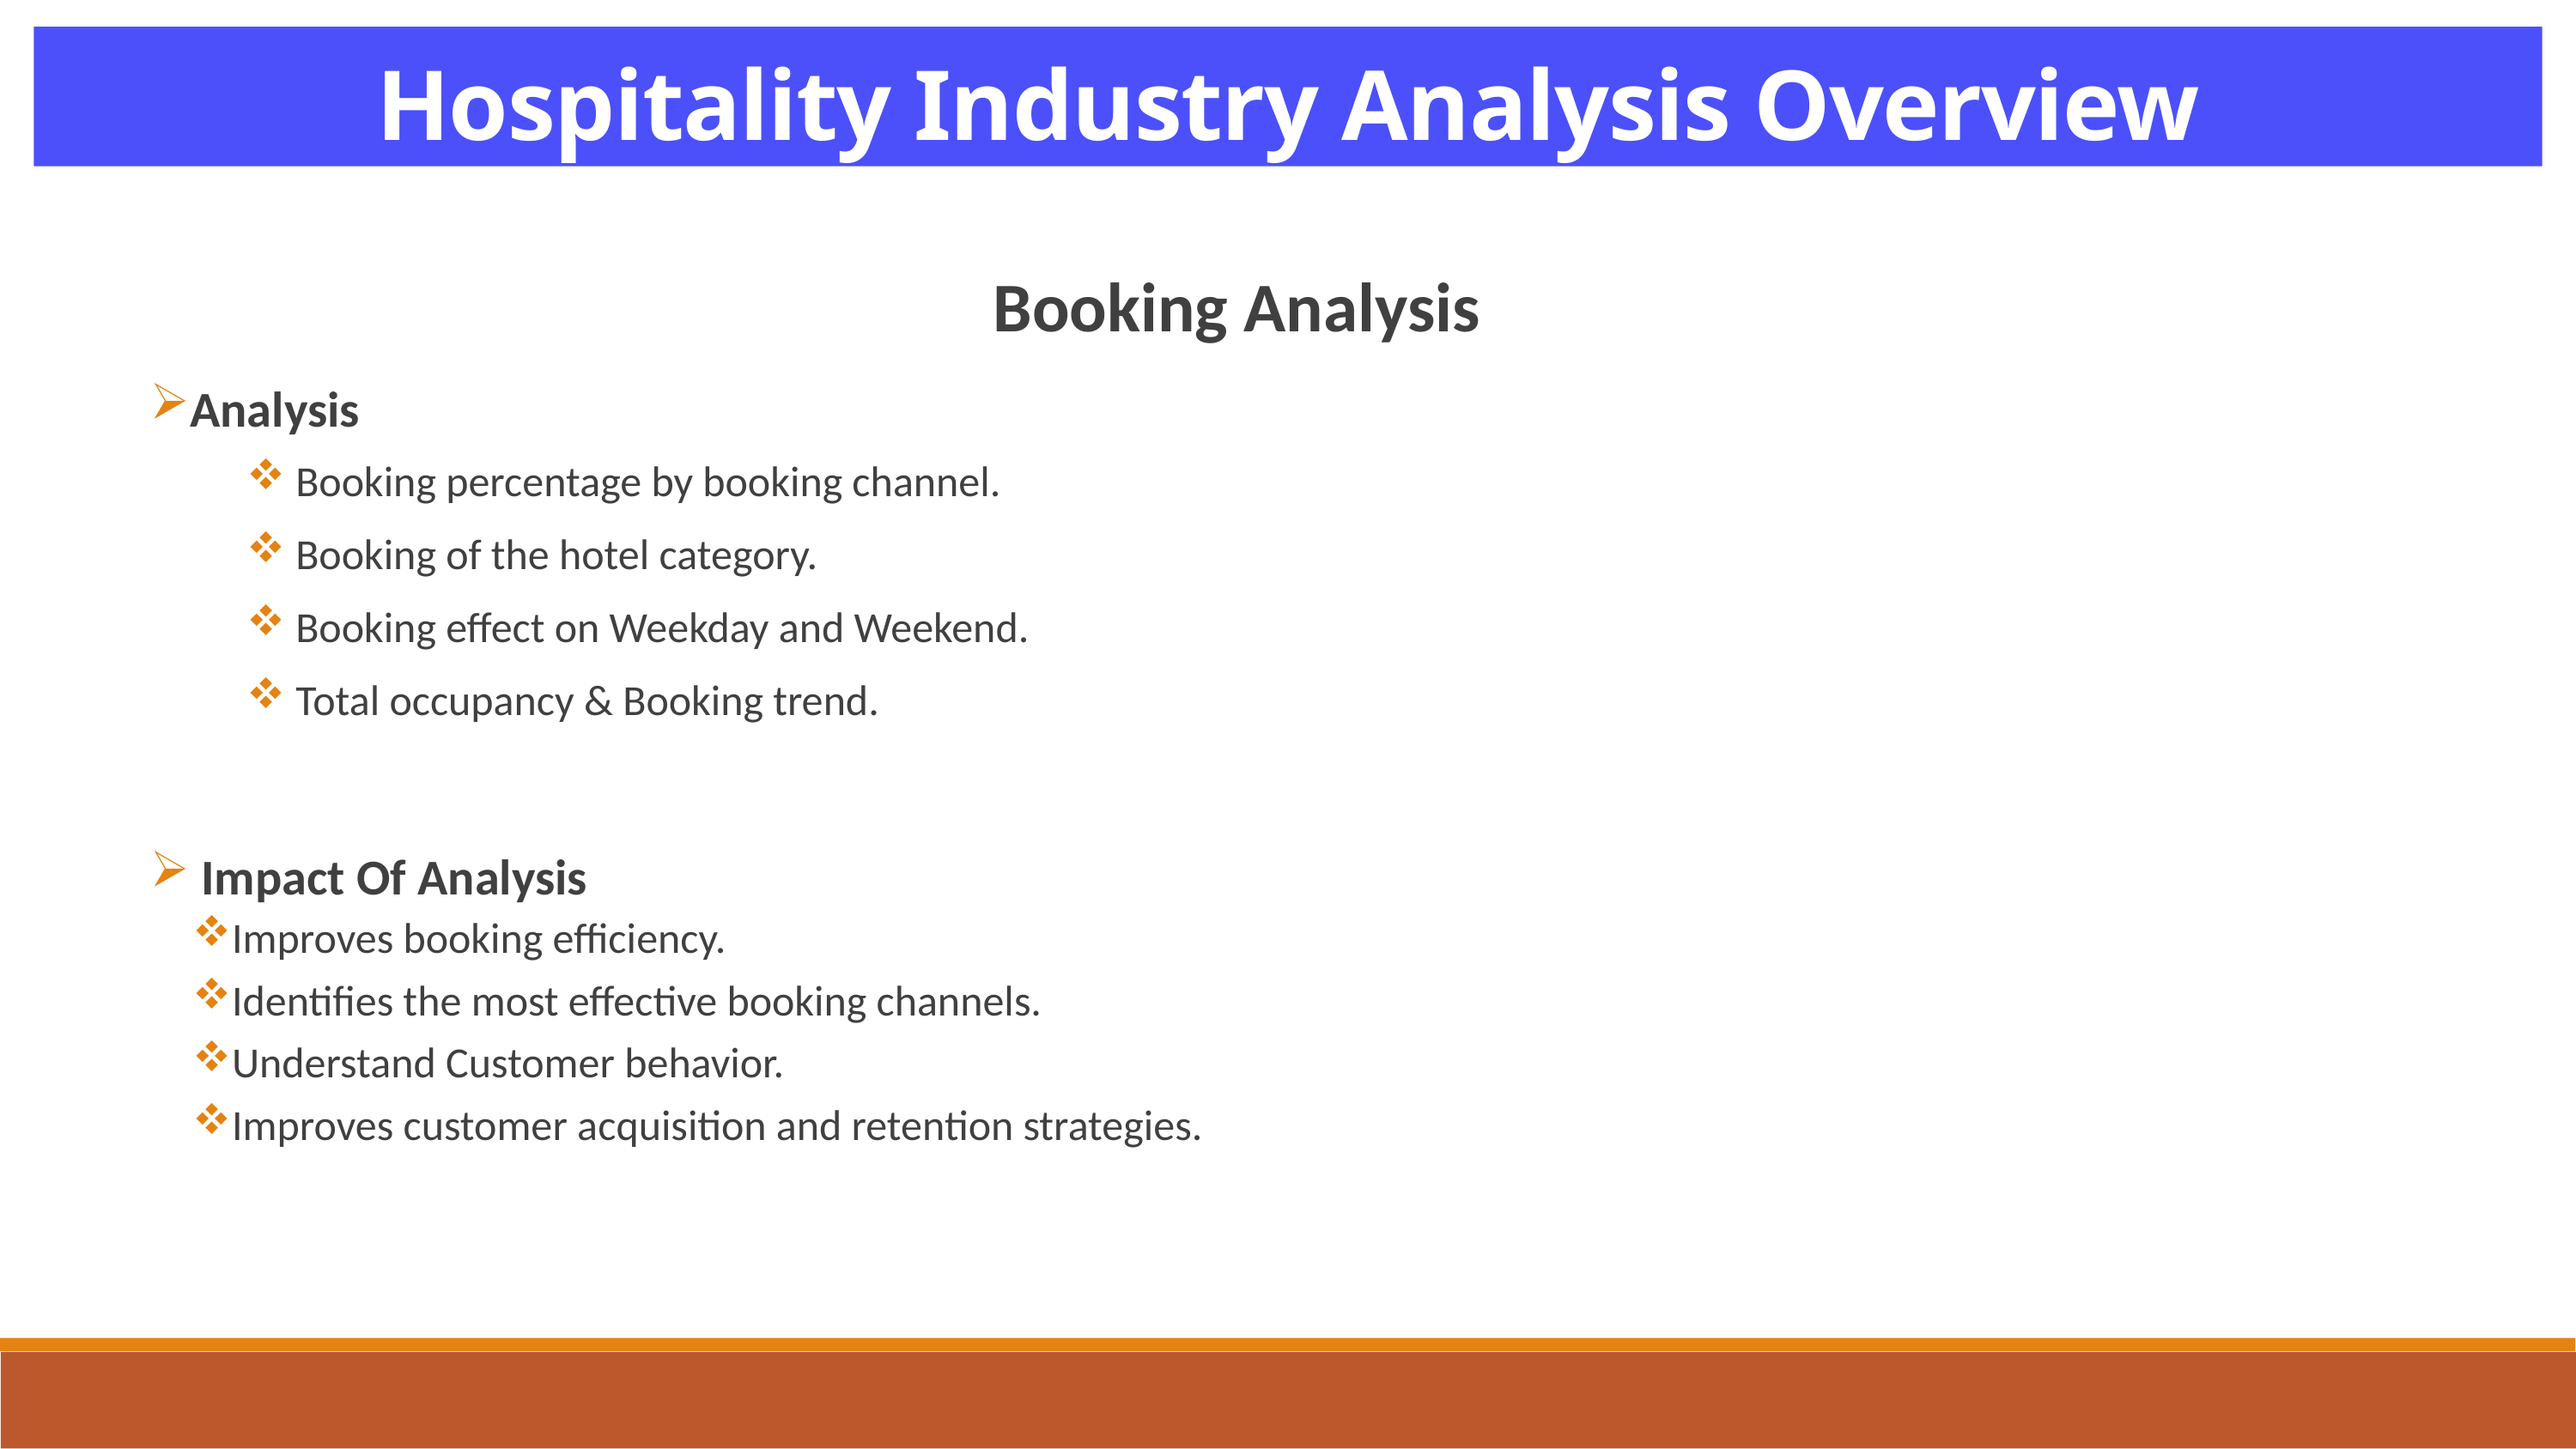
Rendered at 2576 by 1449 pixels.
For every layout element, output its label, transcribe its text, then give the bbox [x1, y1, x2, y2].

title Hospitality Industry Analysis Overview [33, 27, 2543, 167]
list Booking Analysis Analysis Booking percentage by booking channel. Booking of the hotel category. Booking effect on Weekday and Weekend. Total occupancy & Booking trend. Impact Of Analysis Improves booking efficiency. Identifies the most effective booking channels. Understand Customer behavior. Improves customer acquisition and retention strategies. [149, 264, 2324, 1185]
